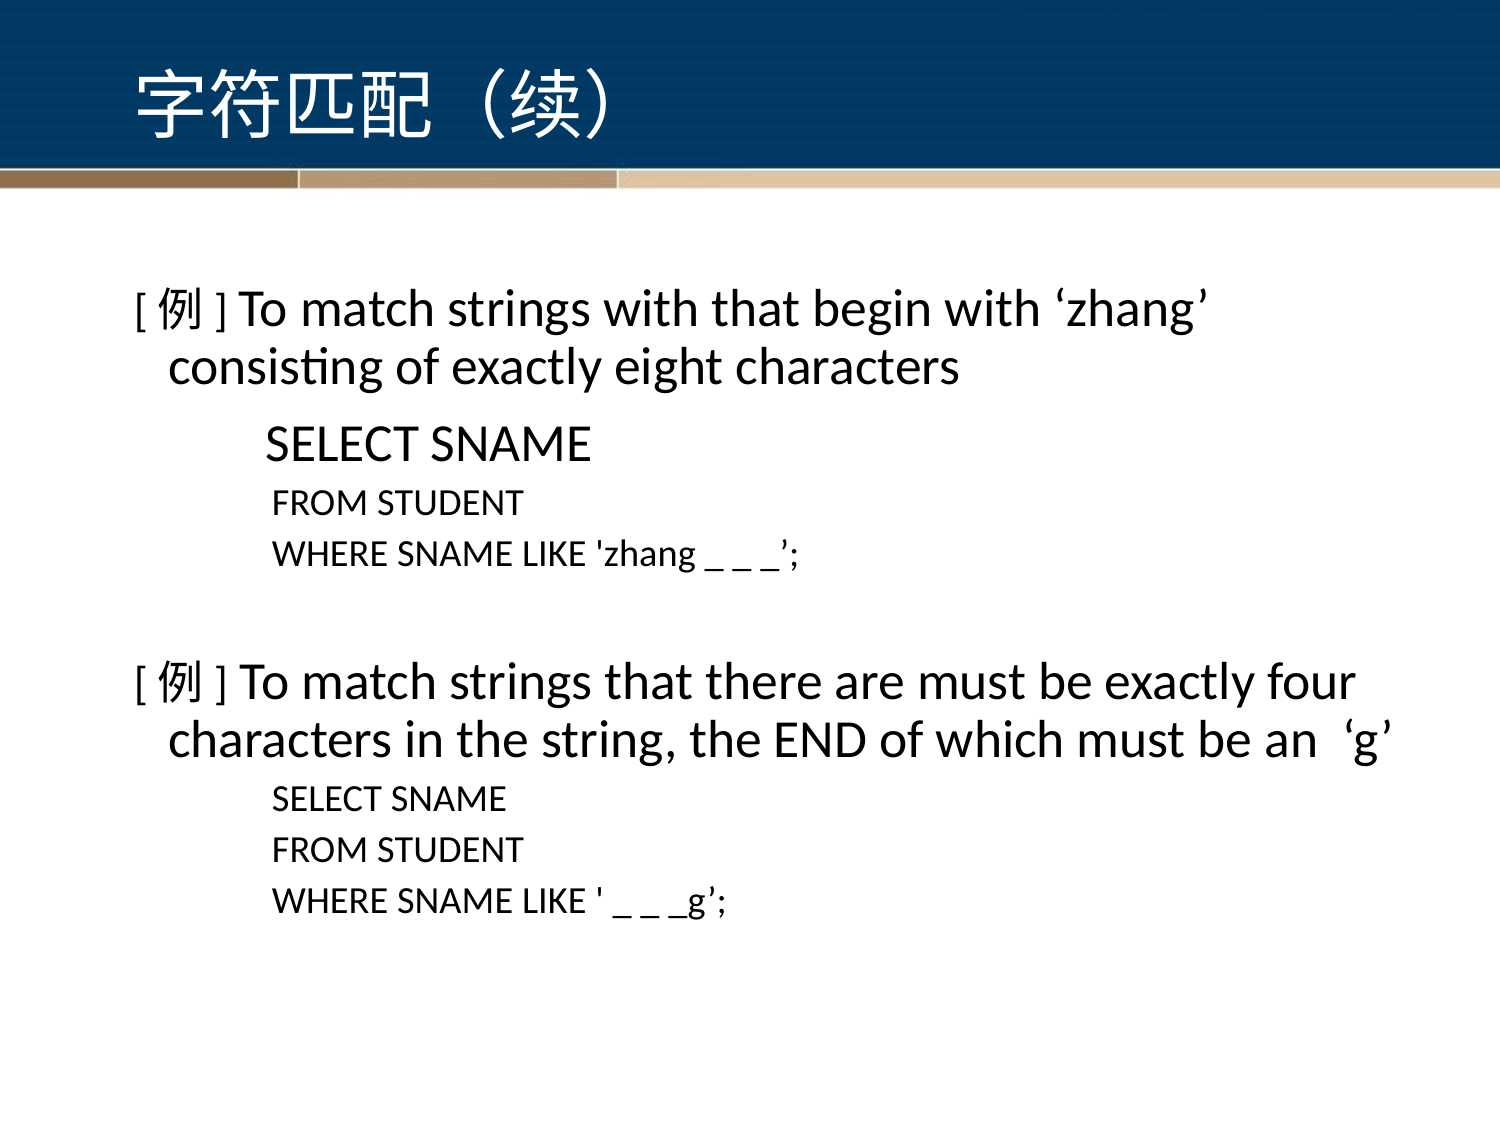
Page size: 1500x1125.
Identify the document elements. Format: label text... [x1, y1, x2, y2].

list [例] To match strings with that begin with ‘zhang’ consisting of exactly eight characters SELECT SNAME FROM STUDENT WHERE SNAME LIKE 'zhang _ _ _’; [例] To match strings that there are must be exactly four characters in the string, the END of which must be an ‘g’ SELECT SNAME FROM STUDENT WHERE SNAME LIKE ' _ _ _g’; [118, 272, 1413, 987]
picture [0, 0, 1500, 1125]
title 字符匹配（续） [118, 0, 1413, 218]
